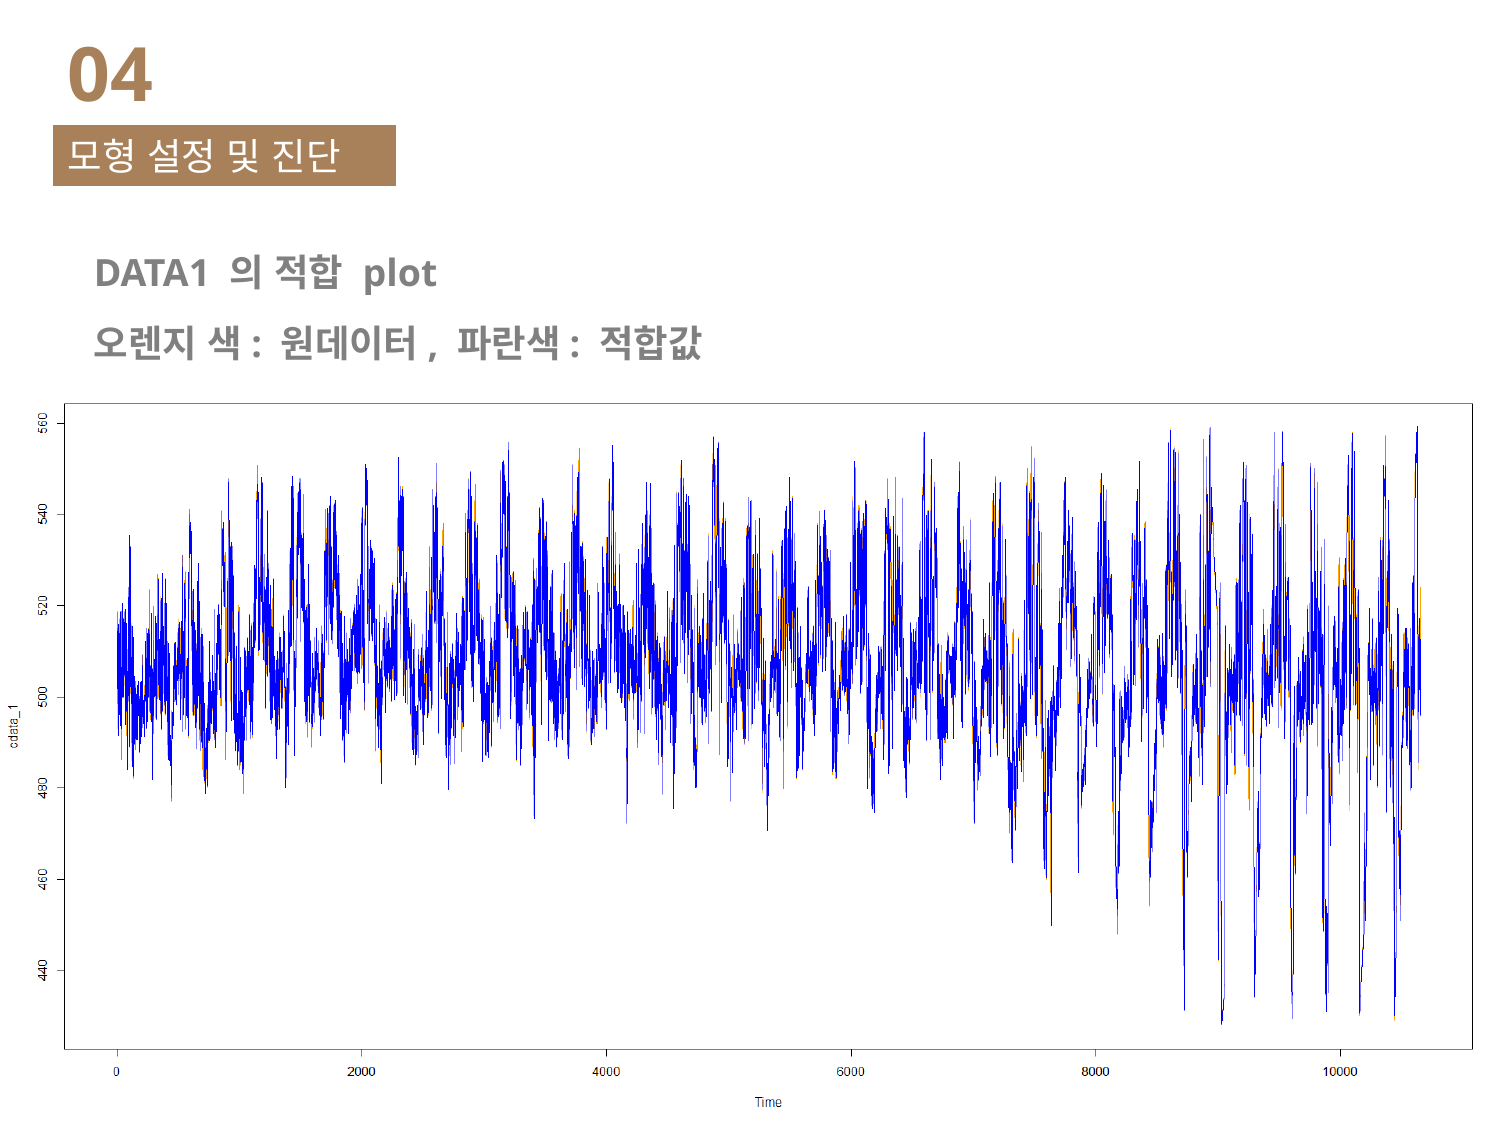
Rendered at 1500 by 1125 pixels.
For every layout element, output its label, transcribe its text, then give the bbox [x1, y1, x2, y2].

text_box 오렌지 색: 원데이터, 파란색: 적합값 [78, 312, 1195, 341]
text_box 04 [53, 19, 242, 124]
text_box DATA1 의 적합 plot [78, 241, 1195, 302]
picture [3, 342, 1500, 1125]
text_box 모형 설정 및 진단 [53, 125, 396, 186]
